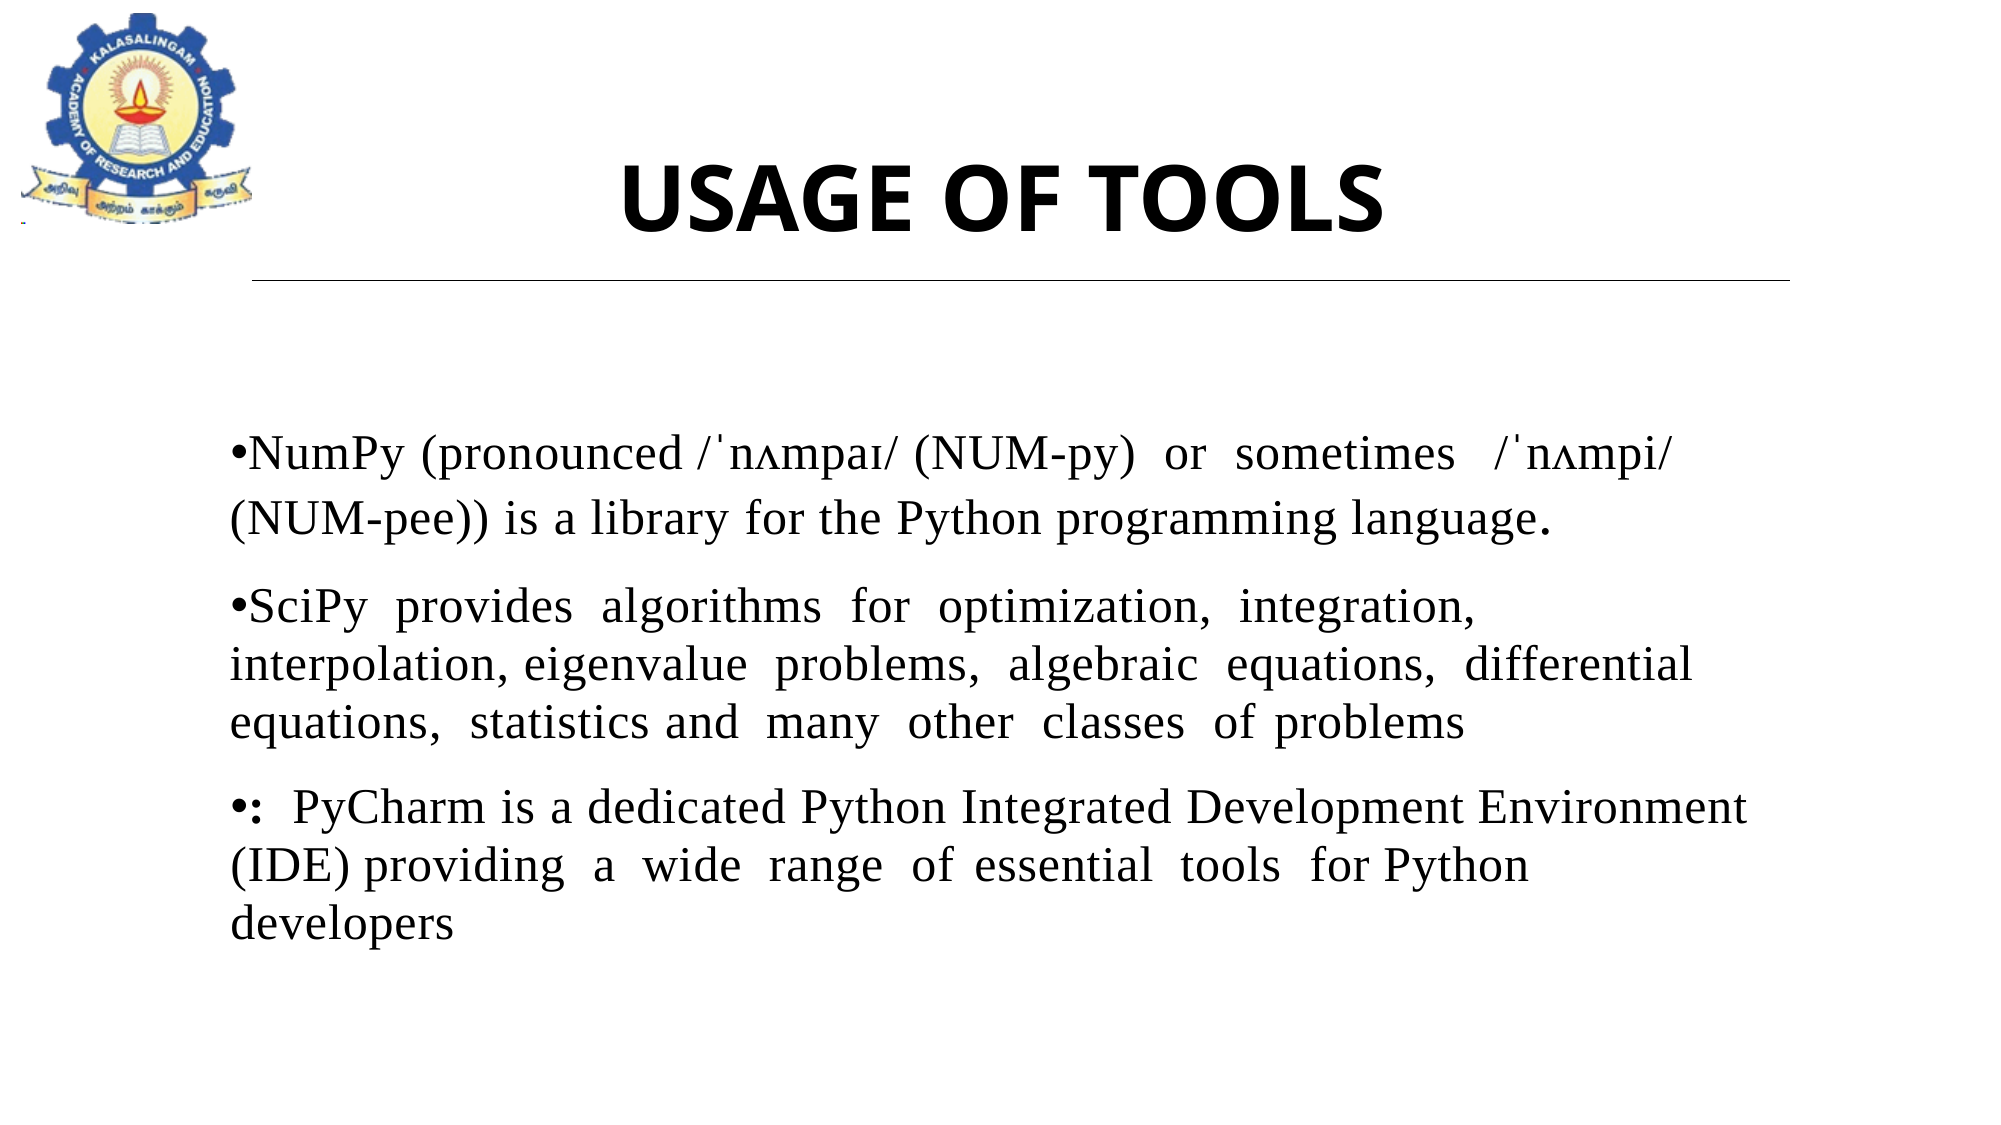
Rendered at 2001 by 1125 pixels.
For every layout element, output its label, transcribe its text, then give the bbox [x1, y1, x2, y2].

text_box USAGE OF TOOLS [214, 144, 1790, 359]
text_box NumPy (pronounced /ˈnʌmpaɪ/ (NUM-py) or sometimes /ˈnʌmpi/ (NUM-pee)) is a library for the Python programming language. SciPy provides algorithms for optimization, integration, interpolation, eigenvalue problems, algebraic equations, differential equations, statistics and many other classes of problems : PyCharm is a dedicated Python Integrated Development Environment (IDE) providing a wide range of essential tools for Python developers [212, 415, 1788, 960]
picture [20, 13, 252, 224]
